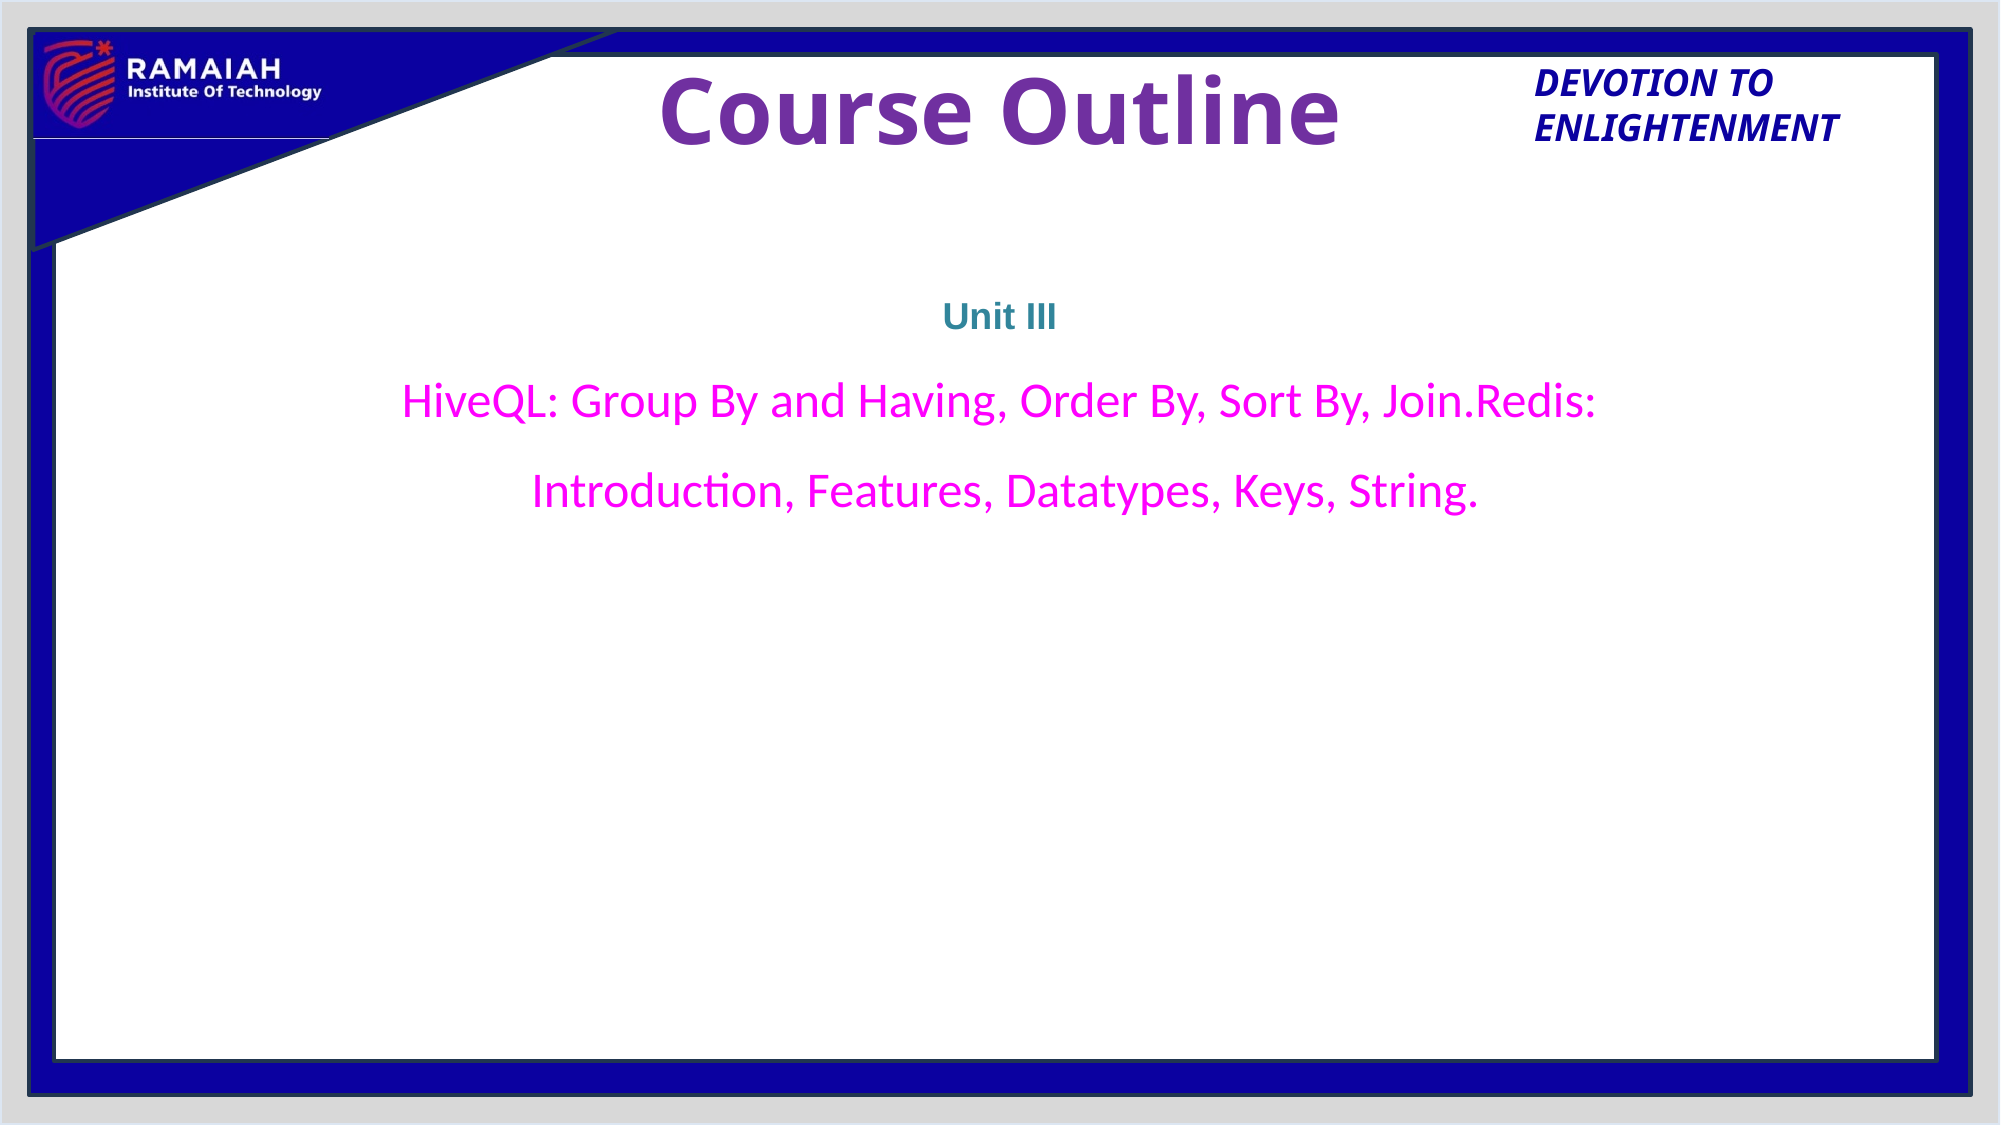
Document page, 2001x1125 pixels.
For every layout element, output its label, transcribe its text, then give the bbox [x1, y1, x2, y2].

picture [33, 35, 329, 139]
title Course Outline [99, 45, 1900, 233]
list Unit III HiveQL: Group By and Having, Order By, Sort By, Join.Redis: Introduction, Features, Datatypes, Keys, String. [99, 262, 1900, 1005]
